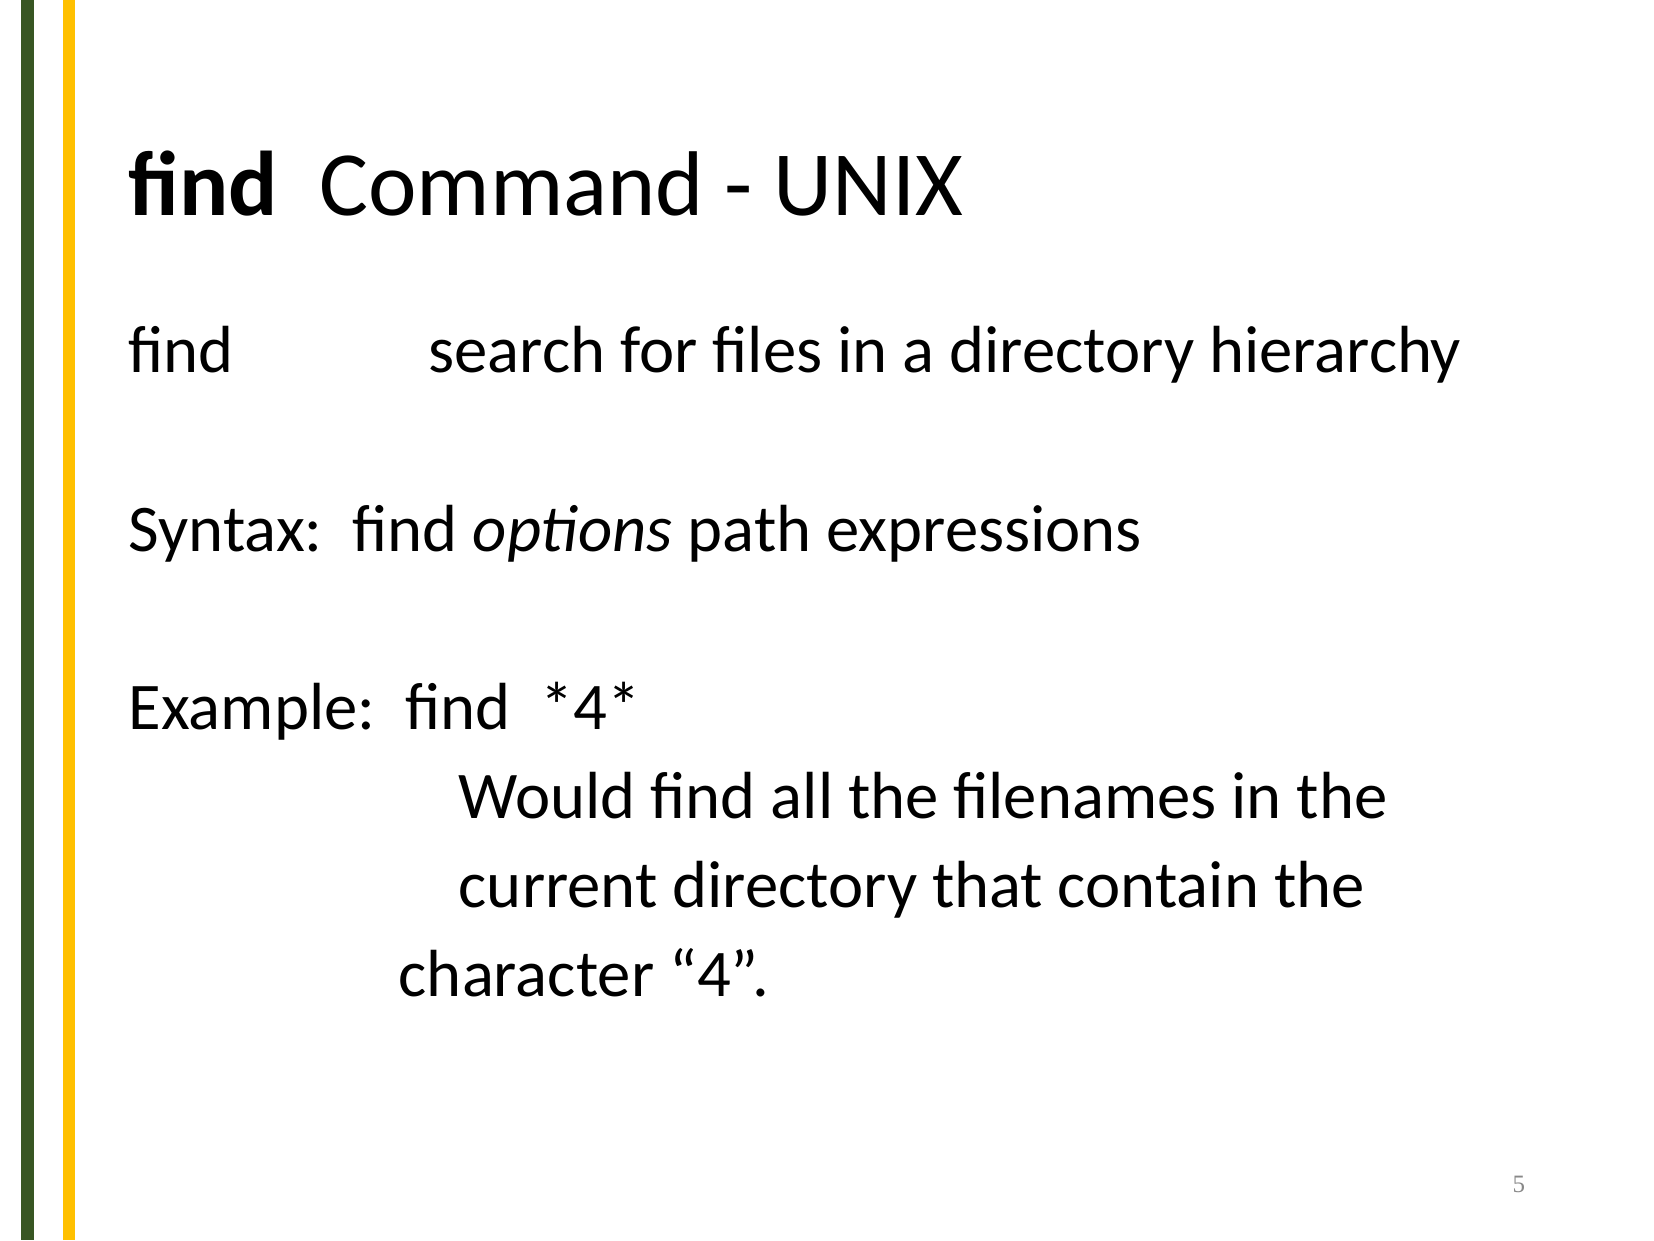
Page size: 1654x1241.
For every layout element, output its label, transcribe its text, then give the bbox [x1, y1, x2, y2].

title find Command - UNIX [113, 66, 1540, 306]
slide_number ‹#› [1167, 1149, 1540, 1216]
list find search for files in a directory hierarchy Syntax: find options path expressions Example: find *4* Would find all the filenames in the current directory that contain the character “4”. [113, 307, 1540, 1095]
